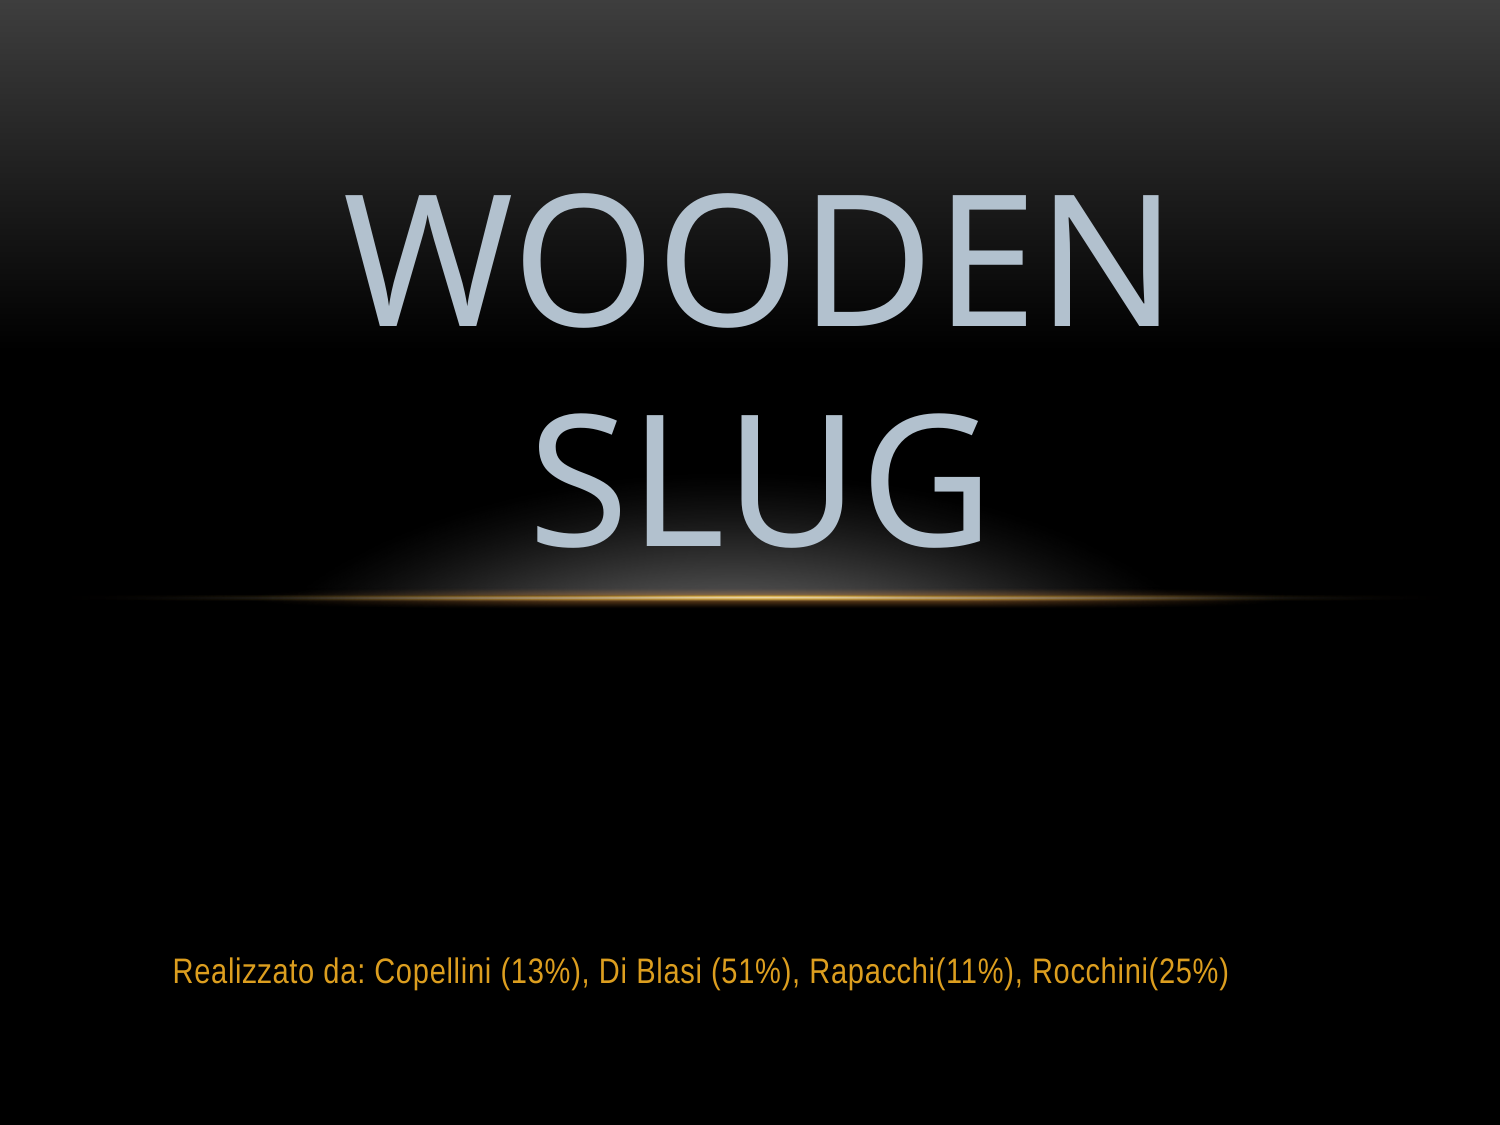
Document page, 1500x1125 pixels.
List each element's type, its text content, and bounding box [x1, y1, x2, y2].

title Wooden Slug [123, 349, 1399, 591]
picture [0, 0, 1500, 750]
subtitle Realizzato da: Copellini (13%), Di Blasi (51%), Rapacchi(11%), Rocchini(25%) [147, 940, 1257, 1047]
